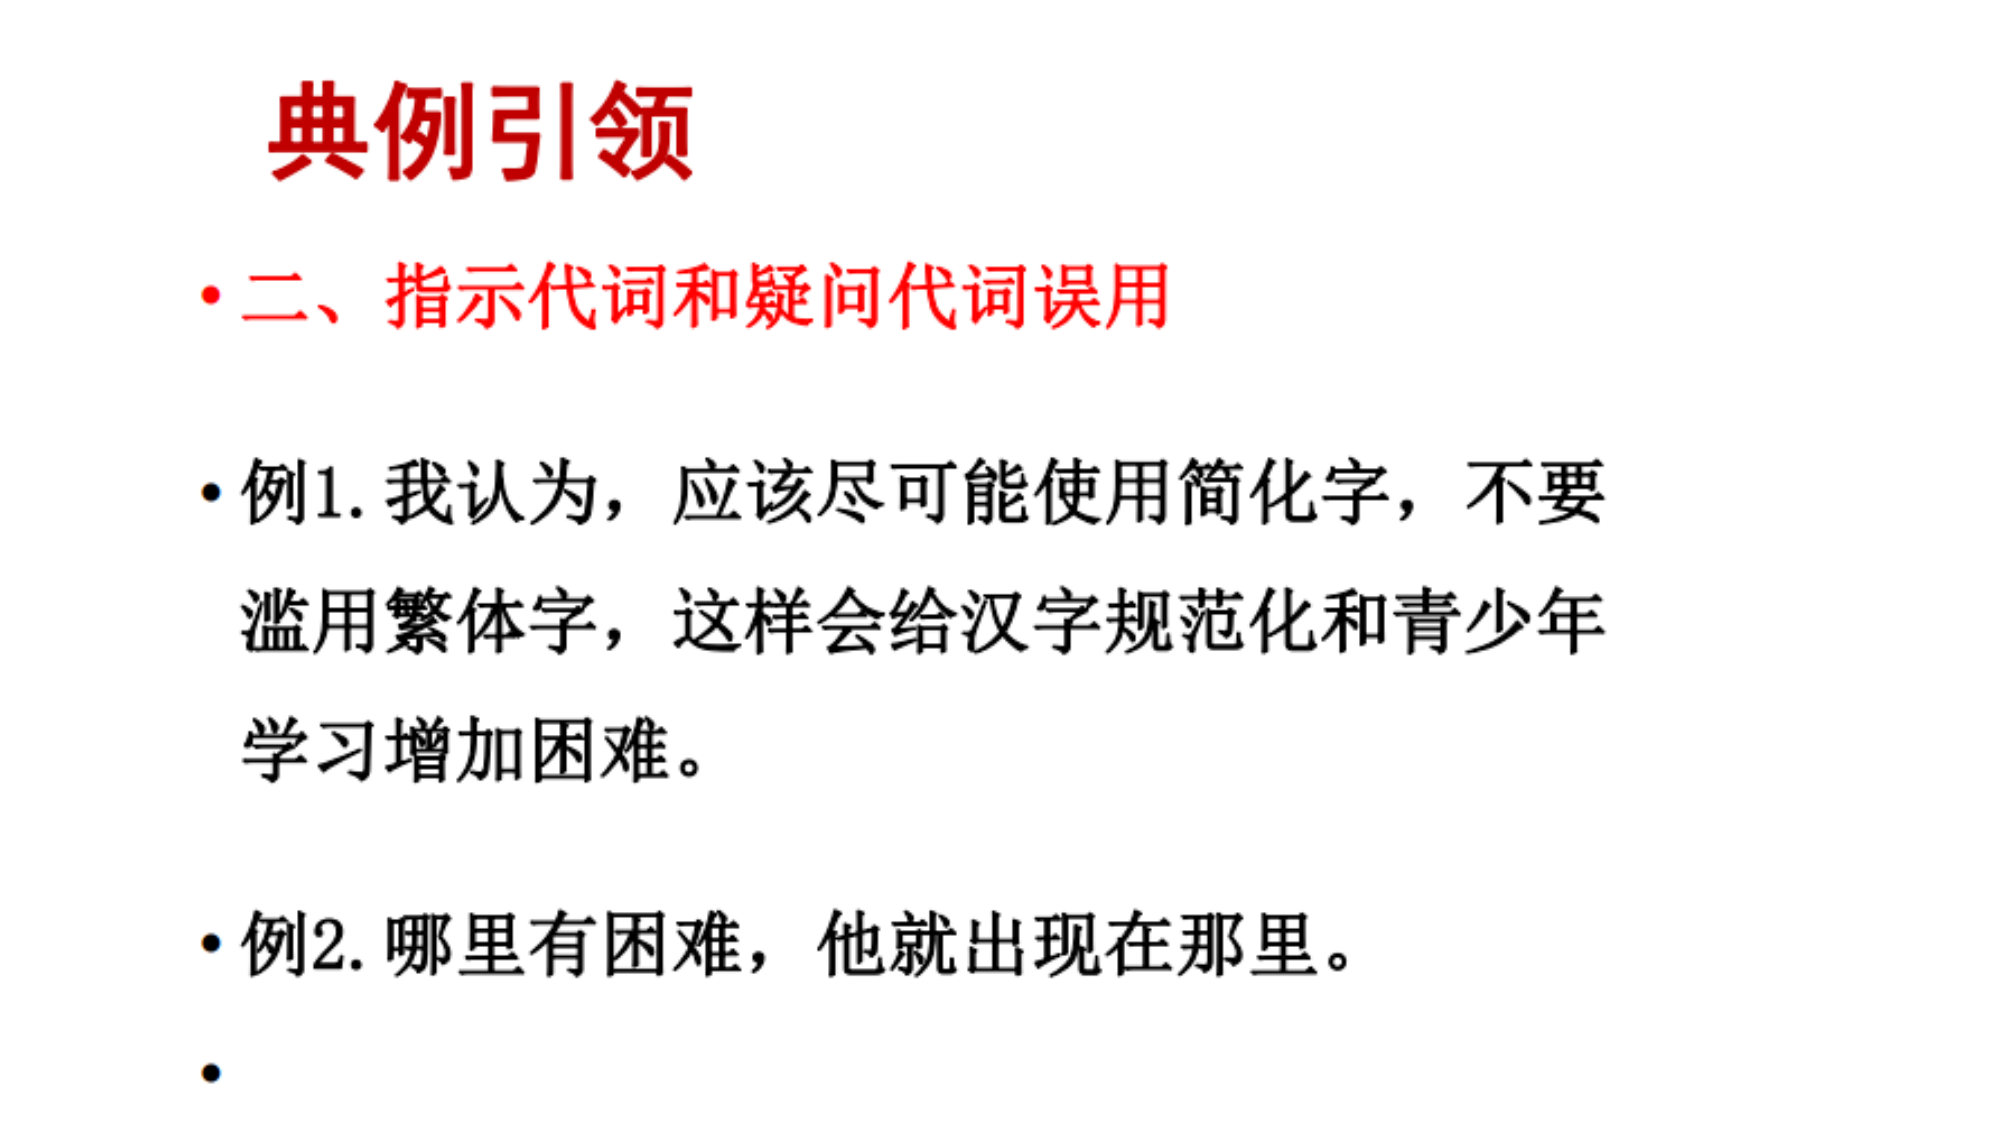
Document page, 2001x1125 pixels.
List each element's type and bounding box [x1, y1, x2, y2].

picture [137, 59, 1722, 1104]
